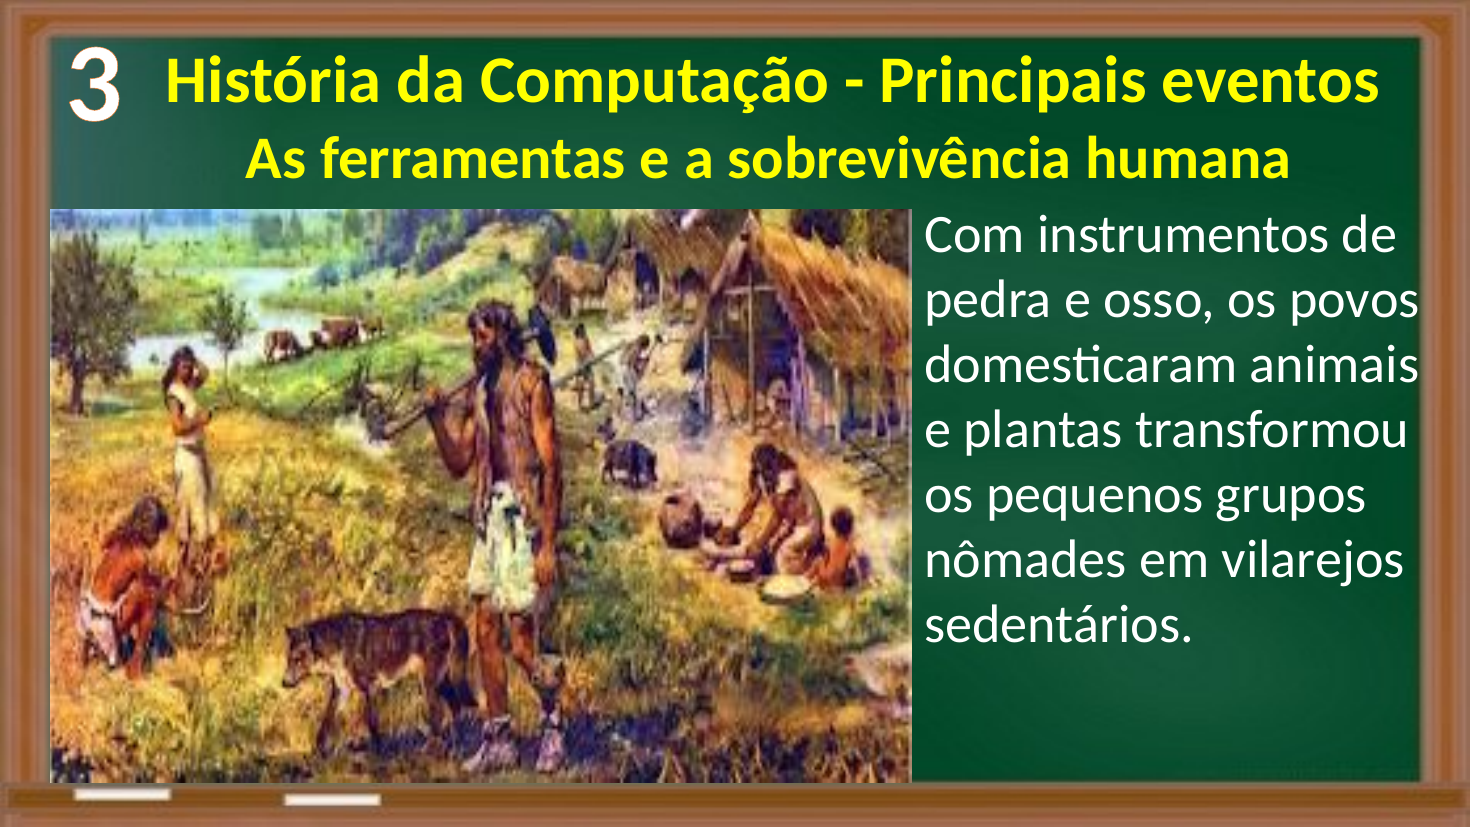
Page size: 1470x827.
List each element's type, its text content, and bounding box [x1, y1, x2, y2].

text_box História da Computação - Principais eventos [150, 28, 1431, 124]
text_box Com instrumentos de pedra e osso, os povos domesticaram animais e plantas transformou os pequenos grupos nômades em vilarejos sedentários. [909, 190, 1451, 661]
picture [0, 0, 1470, 827]
text_box As ferramentas e a sobrevivência humana [230, 110, 1353, 199]
text_box 3 [50, 0, 131, 151]
